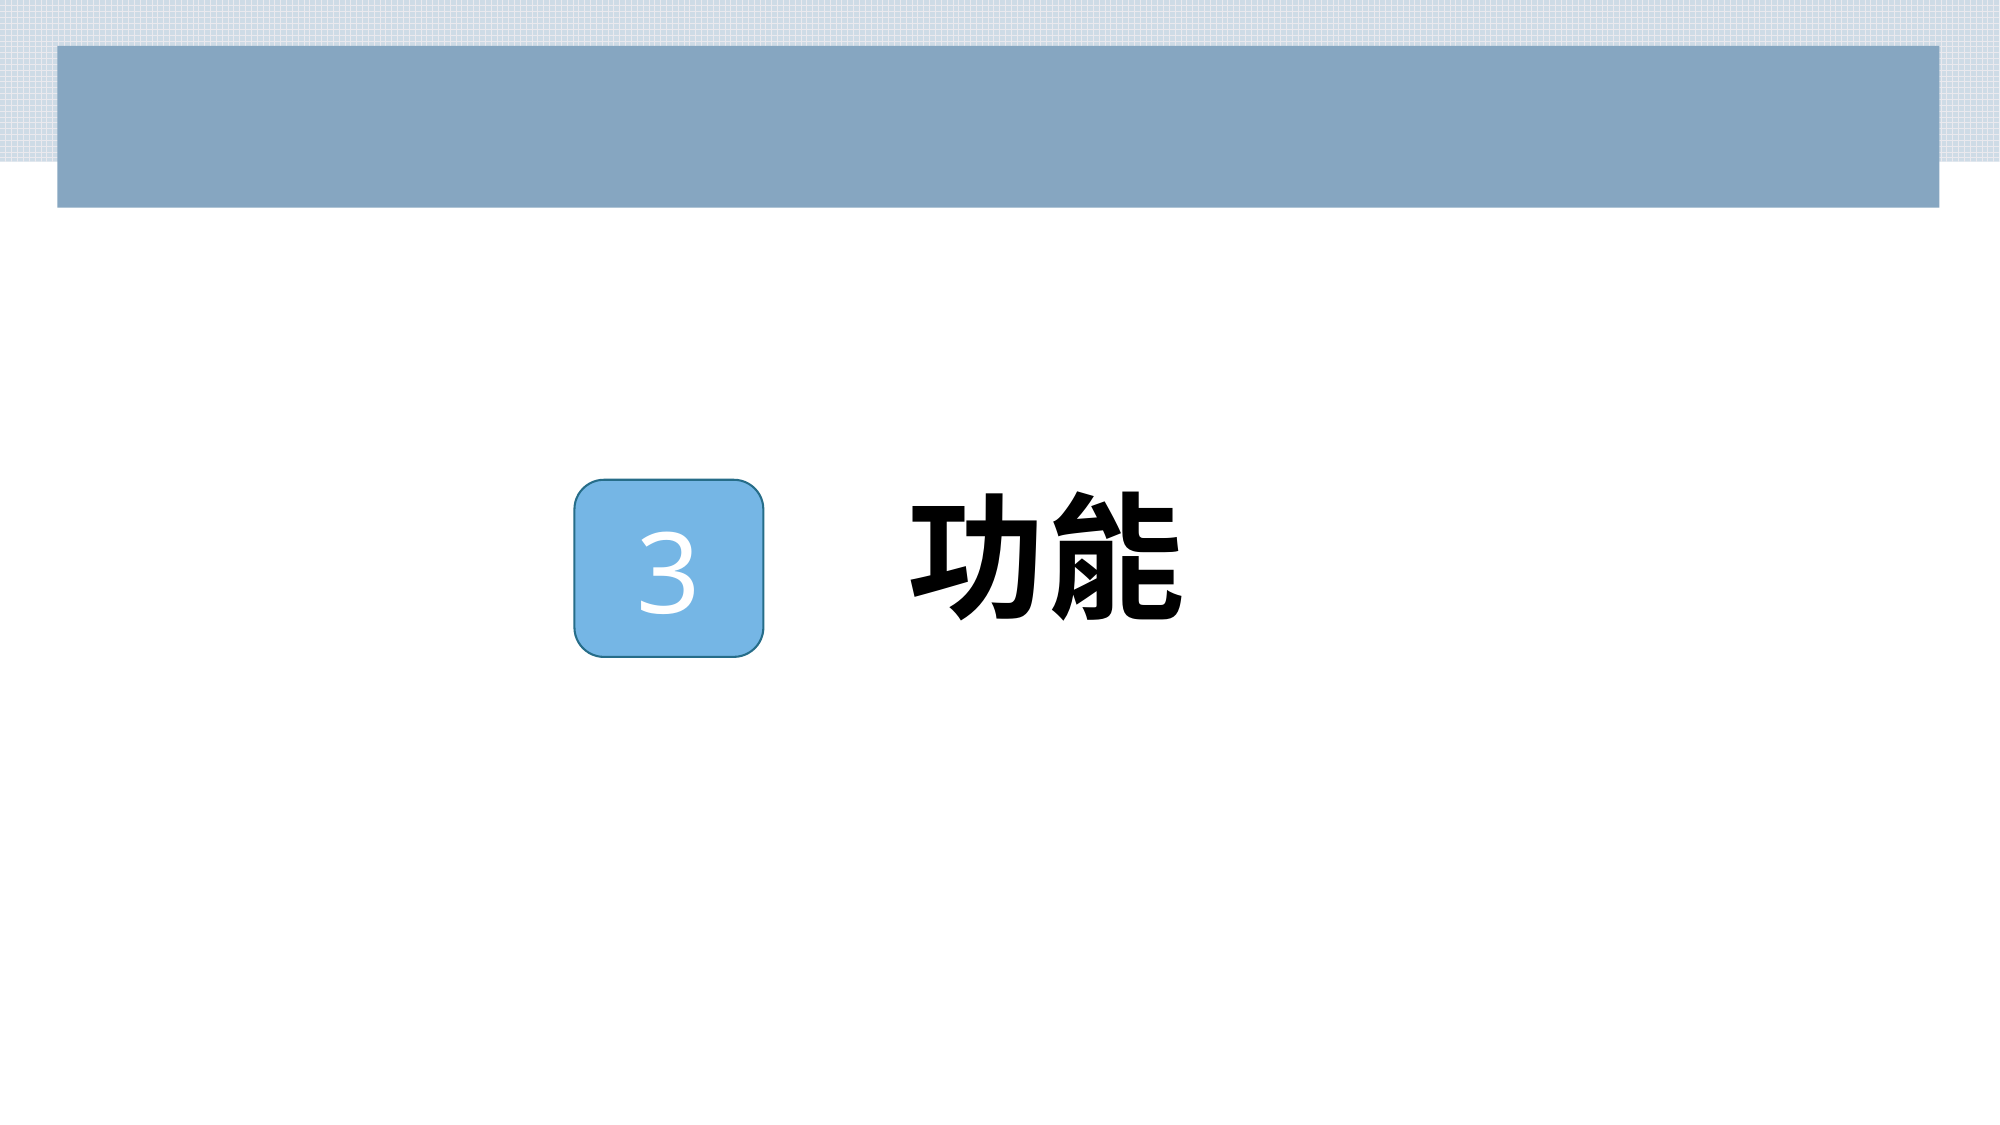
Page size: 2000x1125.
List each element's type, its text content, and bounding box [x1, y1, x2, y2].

text_box 3 [573, 478, 765, 658]
title 功能 [726, 431, 1366, 694]
